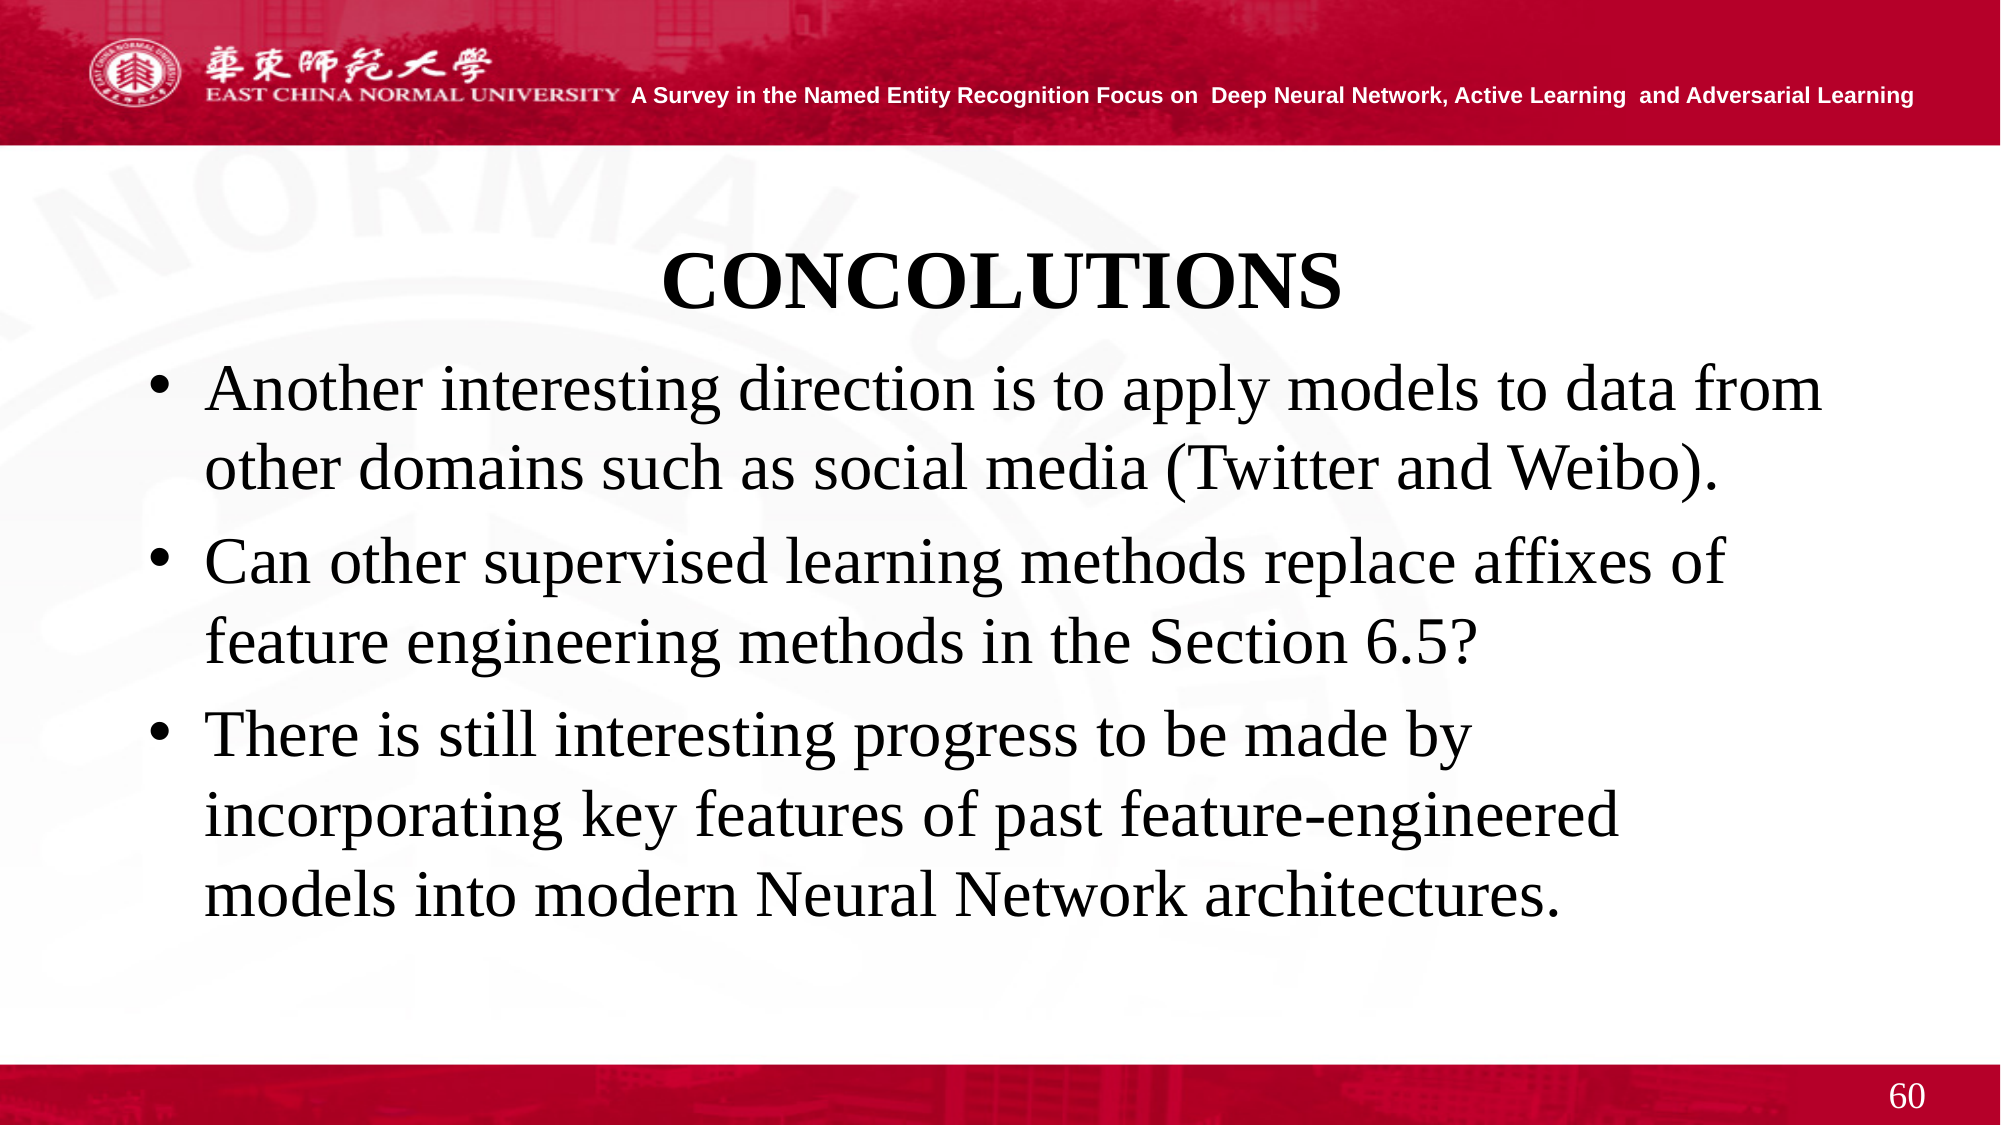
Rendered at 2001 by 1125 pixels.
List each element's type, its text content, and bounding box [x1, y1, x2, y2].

title CONCOLUTIONS [102, 181, 1903, 370]
picture [0, 0, 2001, 1125]
list Another interesting direction is to apply models to data from other domains such as social media (Twitter and Weibo). Can other supervised learning methods replace affixes of feature engineering methods in the Section 6.5? There is still interesting progress to be made by incorporating key features of past feature-engineered models into modern Neural Network architectures. [133, 335, 1842, 1037]
slide_number 60 [1474, 1063, 1941, 1125]
